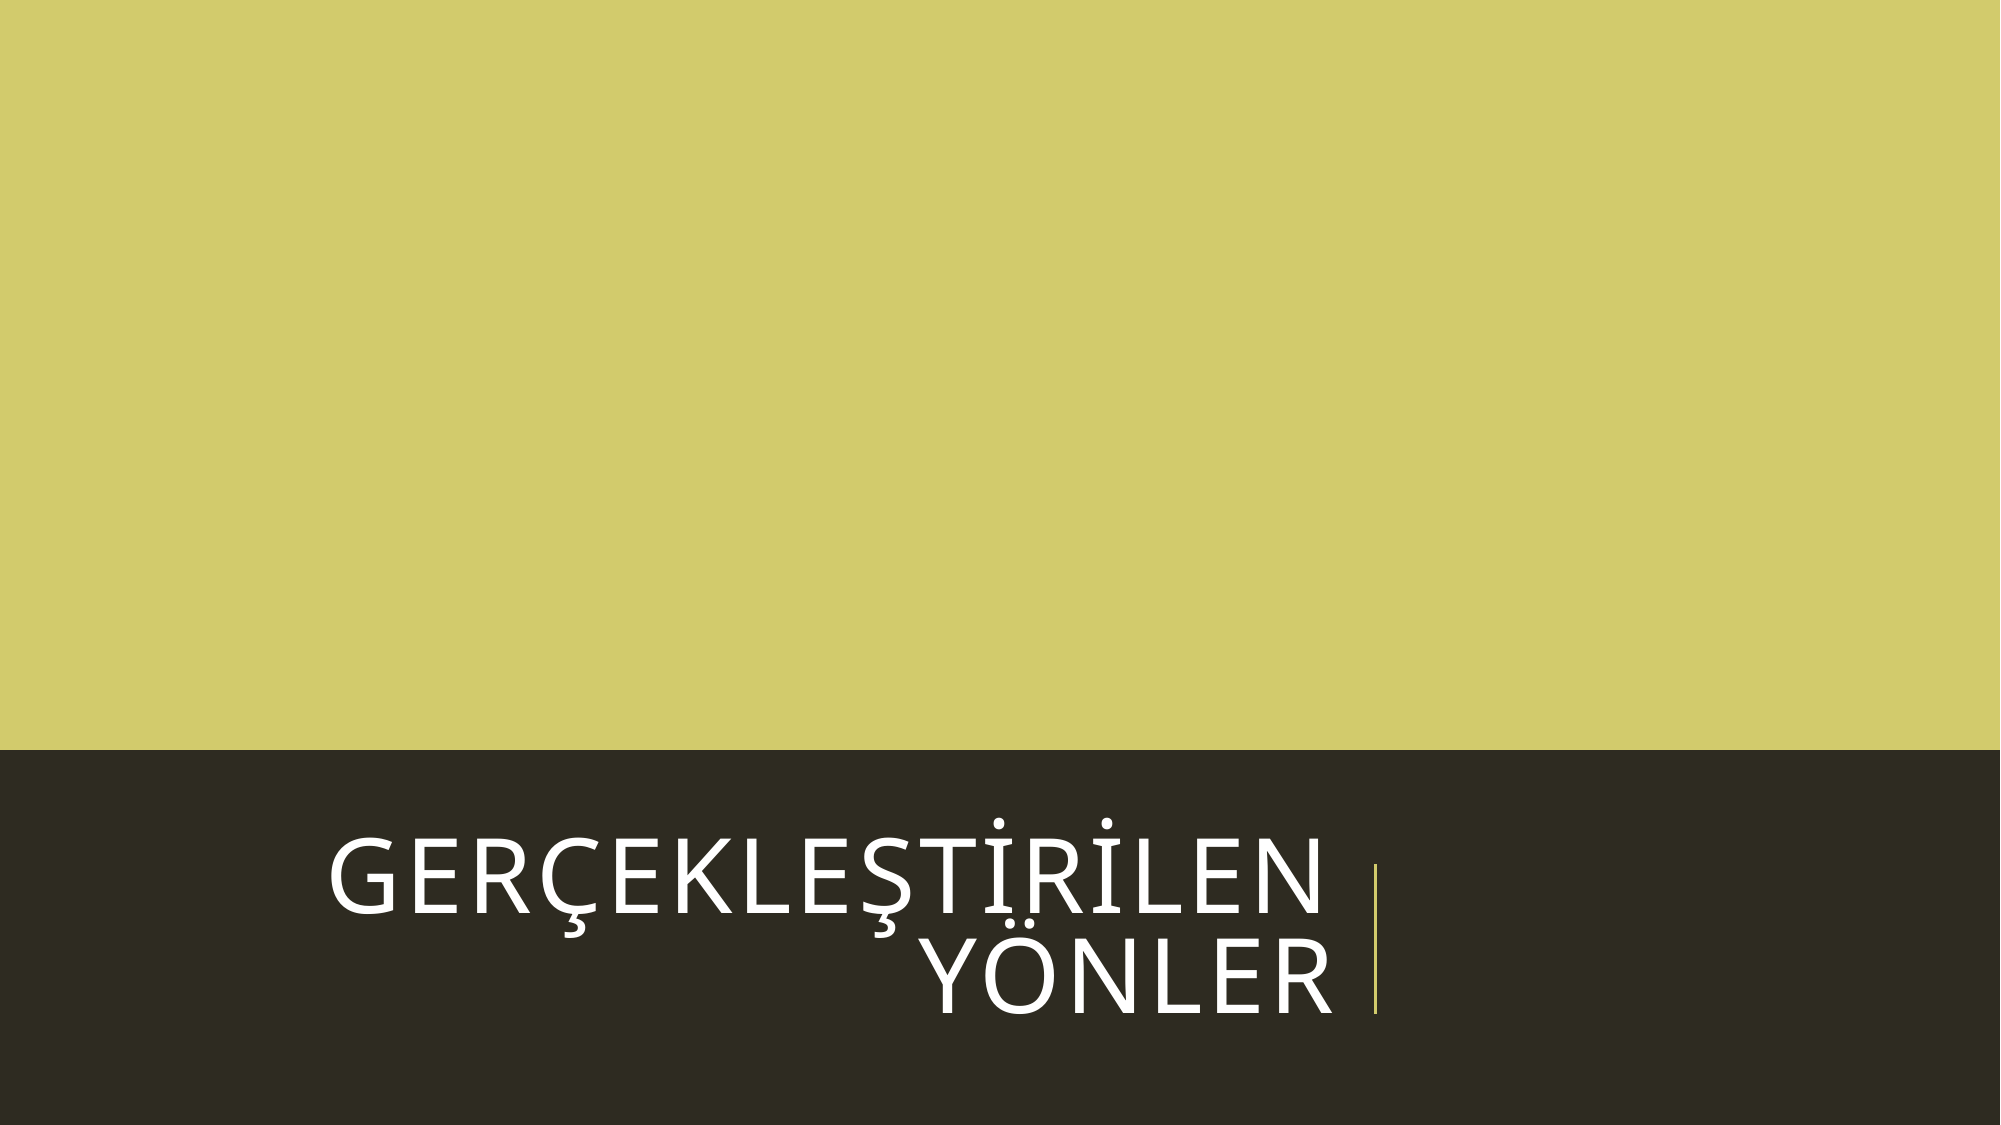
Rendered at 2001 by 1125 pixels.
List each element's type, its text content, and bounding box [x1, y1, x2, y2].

title GERÇEKLEŞTİRİLEN YÖNLER [75, 813, 1350, 1054]
